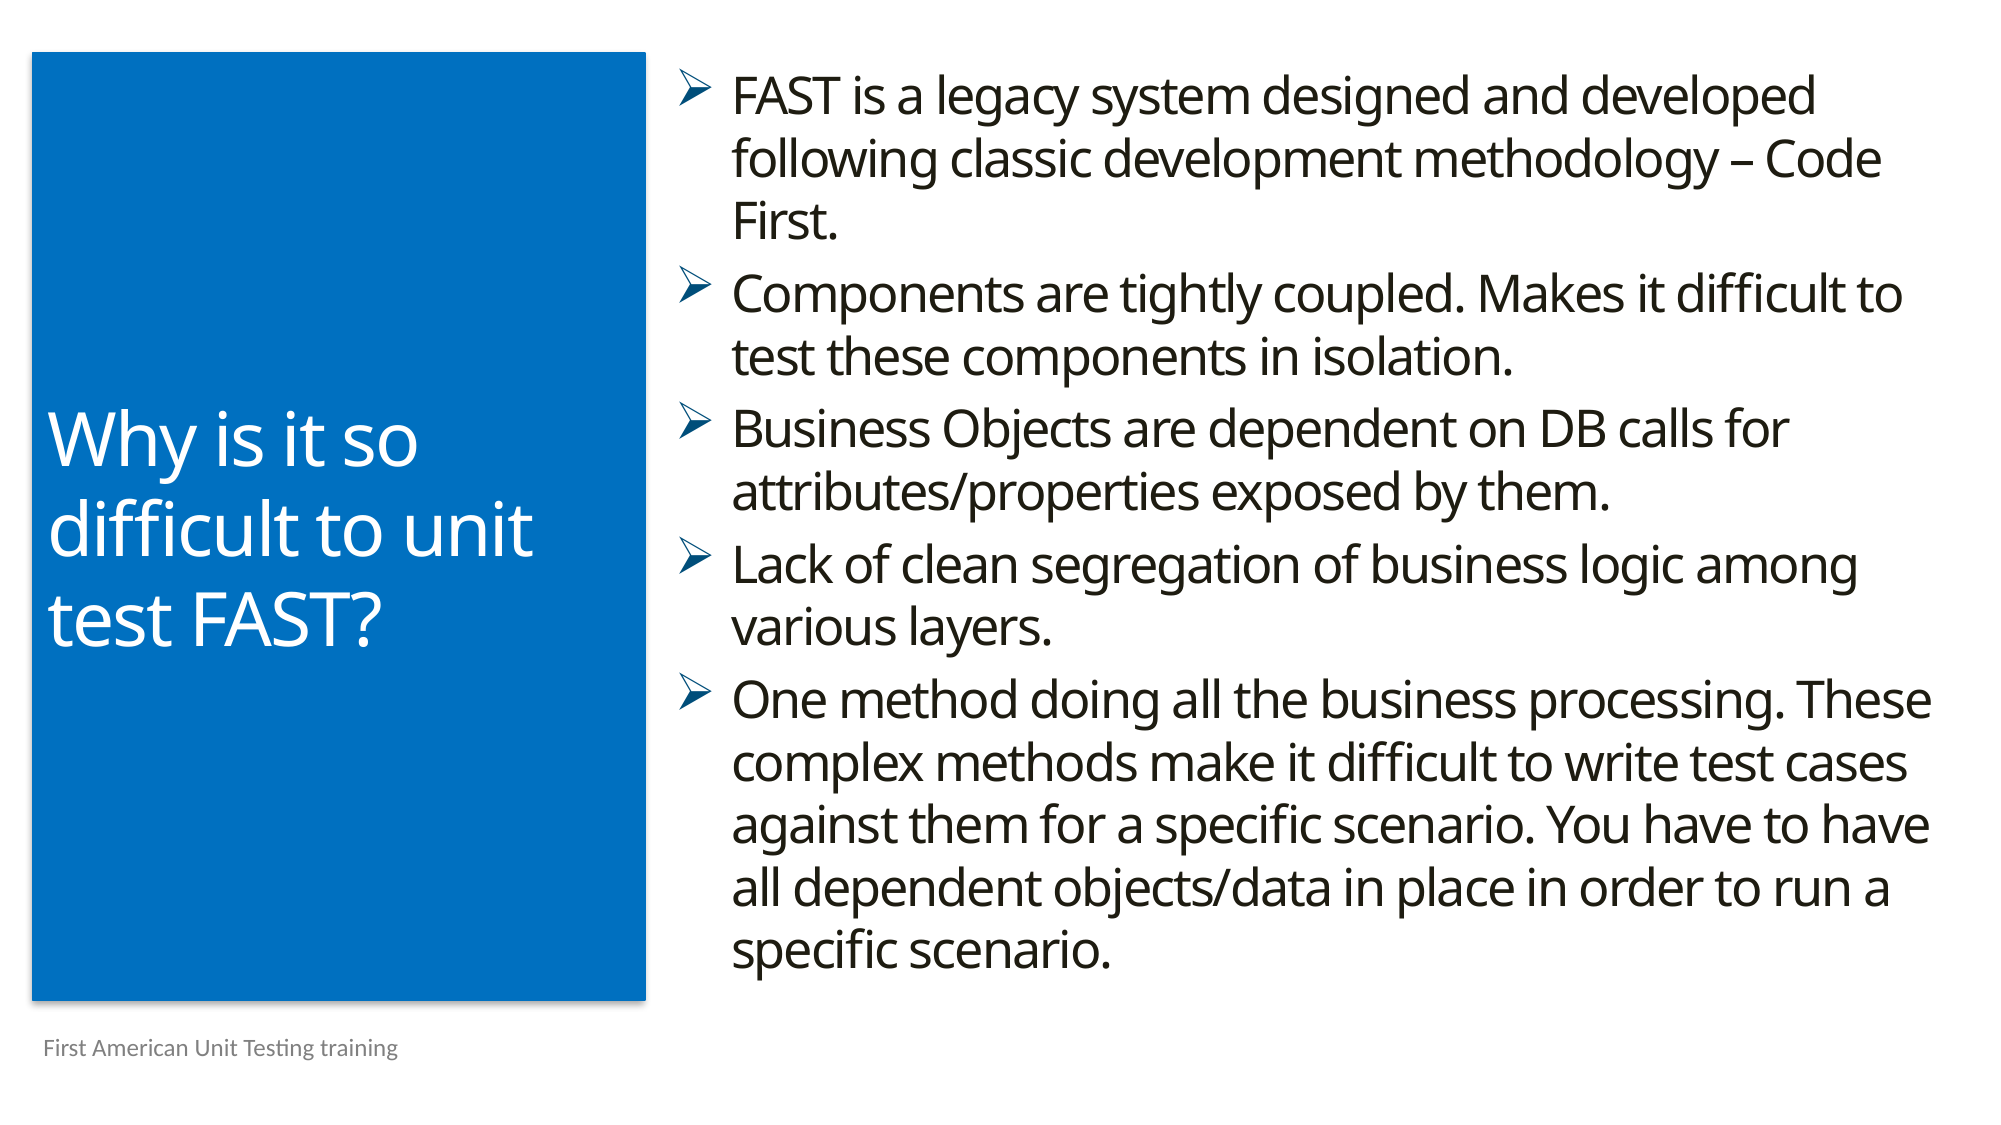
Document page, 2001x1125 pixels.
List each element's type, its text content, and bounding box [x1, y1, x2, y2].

footer First American Unit Testing training [28, 1016, 762, 1077]
list FAST is a legacy system designed and developed following classic development methodology – Code First. Components are tightly coupled. Makes it difficult to test these components in isolation. Business Objects are dependent on DB calls for attributes/properties exposed by them. Lack of clean segregation of business logic among various layers. One method doing all the business processing. These complex methods make it difficult to write test cases against them for a specific scenario. You have to have all dependent objects/data in place in order to run a specific scenario. [659, 55, 1973, 999]
title Why is it so difficult to unit test FAST? [32, 52, 646, 1001]
